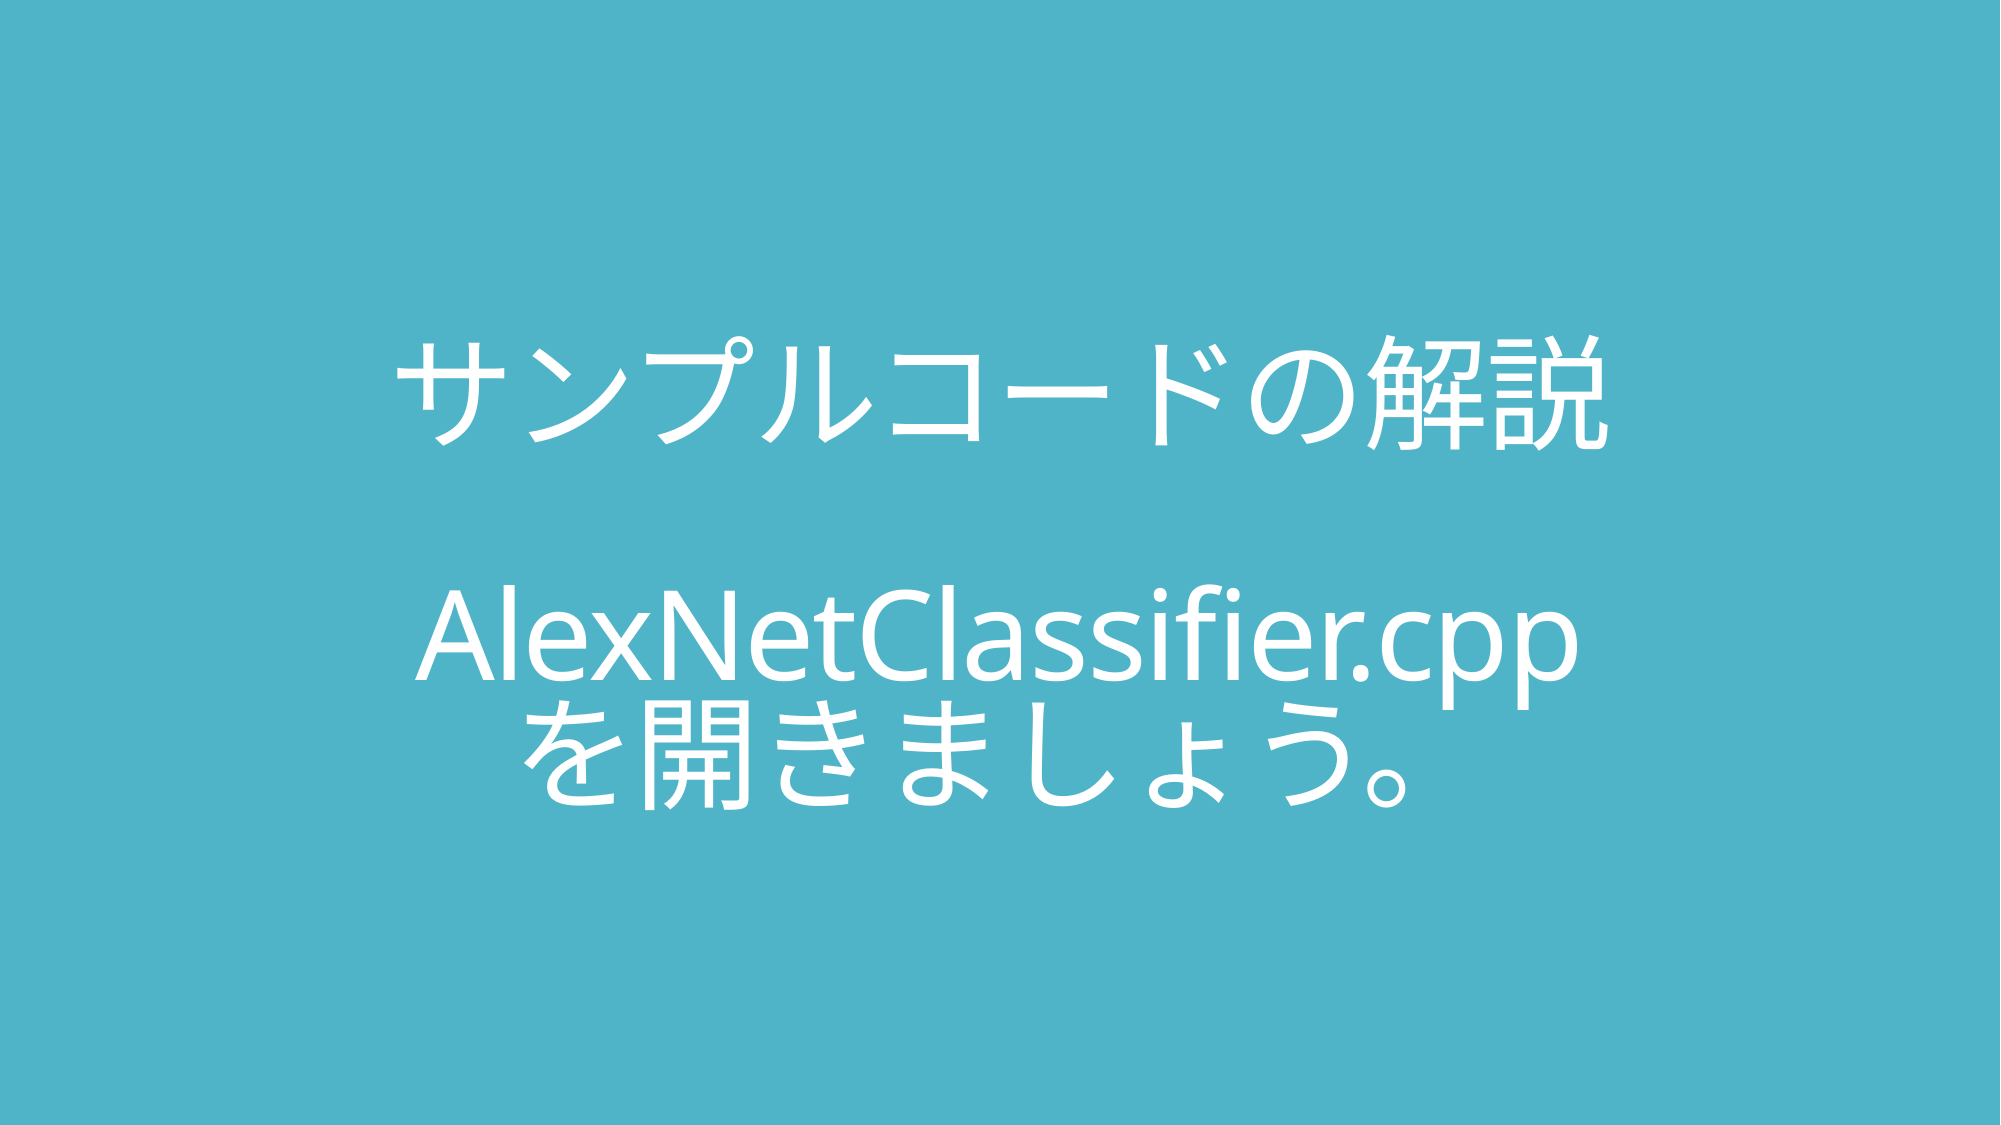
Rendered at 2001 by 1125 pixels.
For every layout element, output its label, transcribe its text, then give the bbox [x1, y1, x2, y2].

title サンプルコードの解説 AlexNetClassifier.cpp を開きましょう。 [0, 289, 2000, 879]
